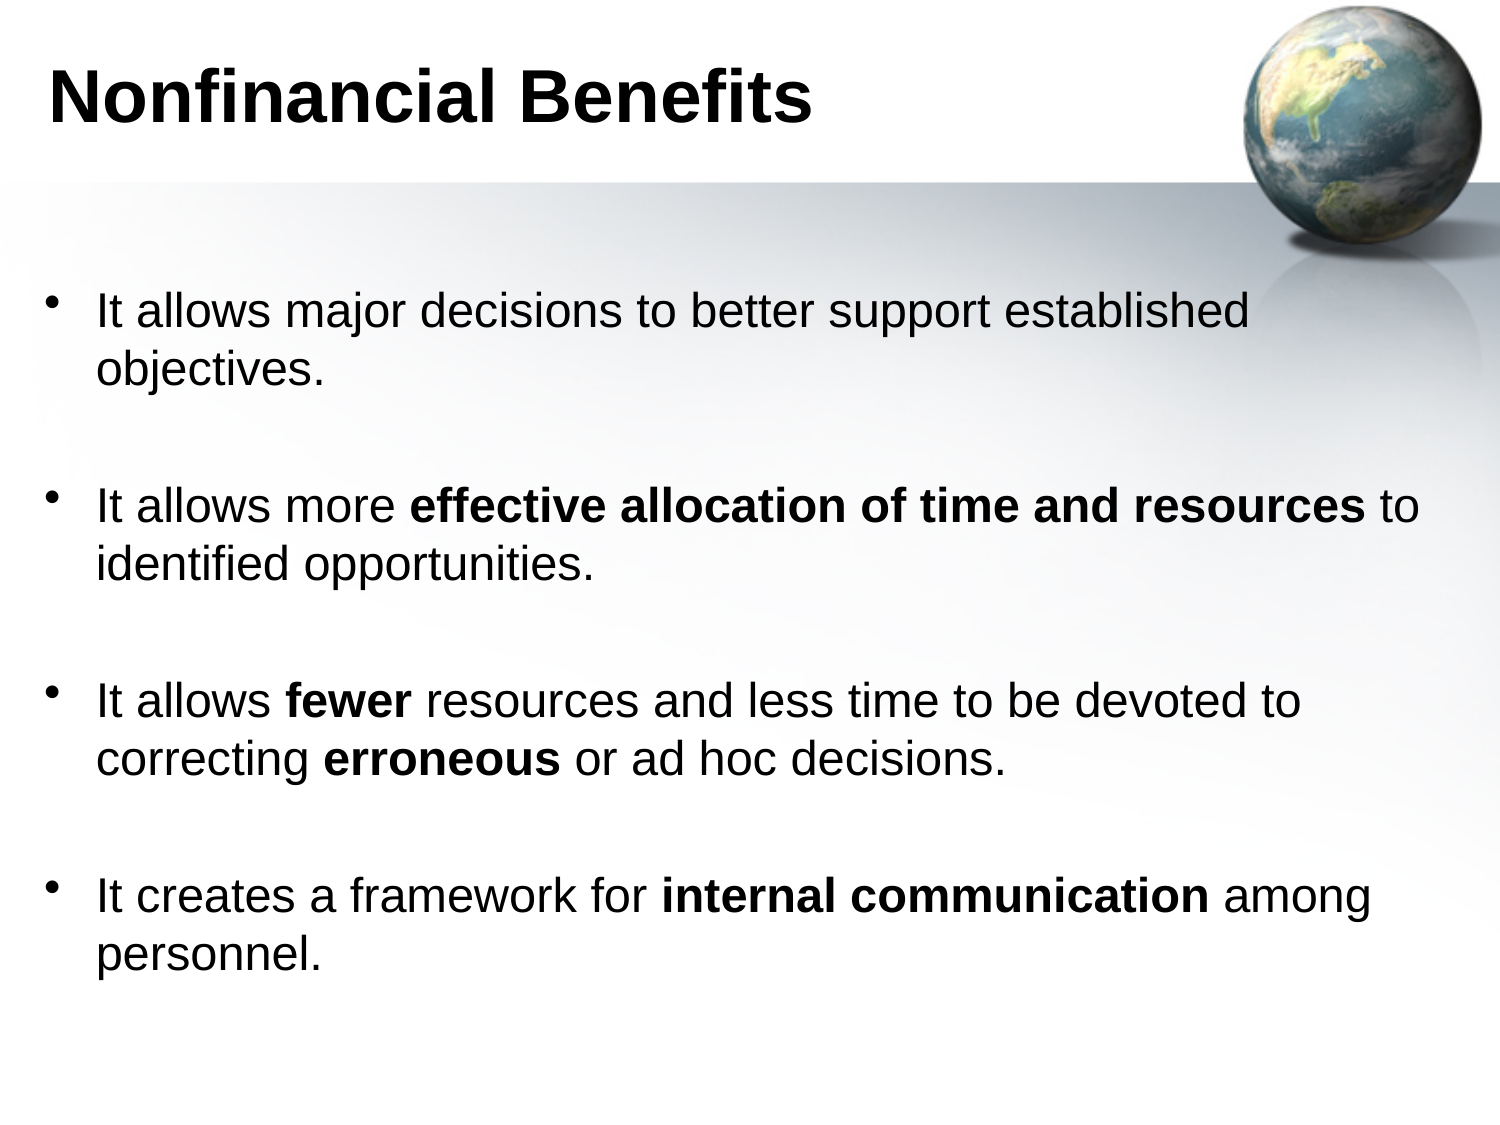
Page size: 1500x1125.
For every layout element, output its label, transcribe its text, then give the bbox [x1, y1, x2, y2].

list It allows major decisions to better support established objectives. It allows more effective allocation of time and resources to identified opportunities. It allows fewer resources and less time to be devoted to correcting erroneous or ad hoc decisions. It creates a framework for internal communication among personnel. [29, 271, 1471, 994]
picture [0, 0, 1500, 1125]
title Nonfinancial Benefits [33, 22, 1239, 162]
